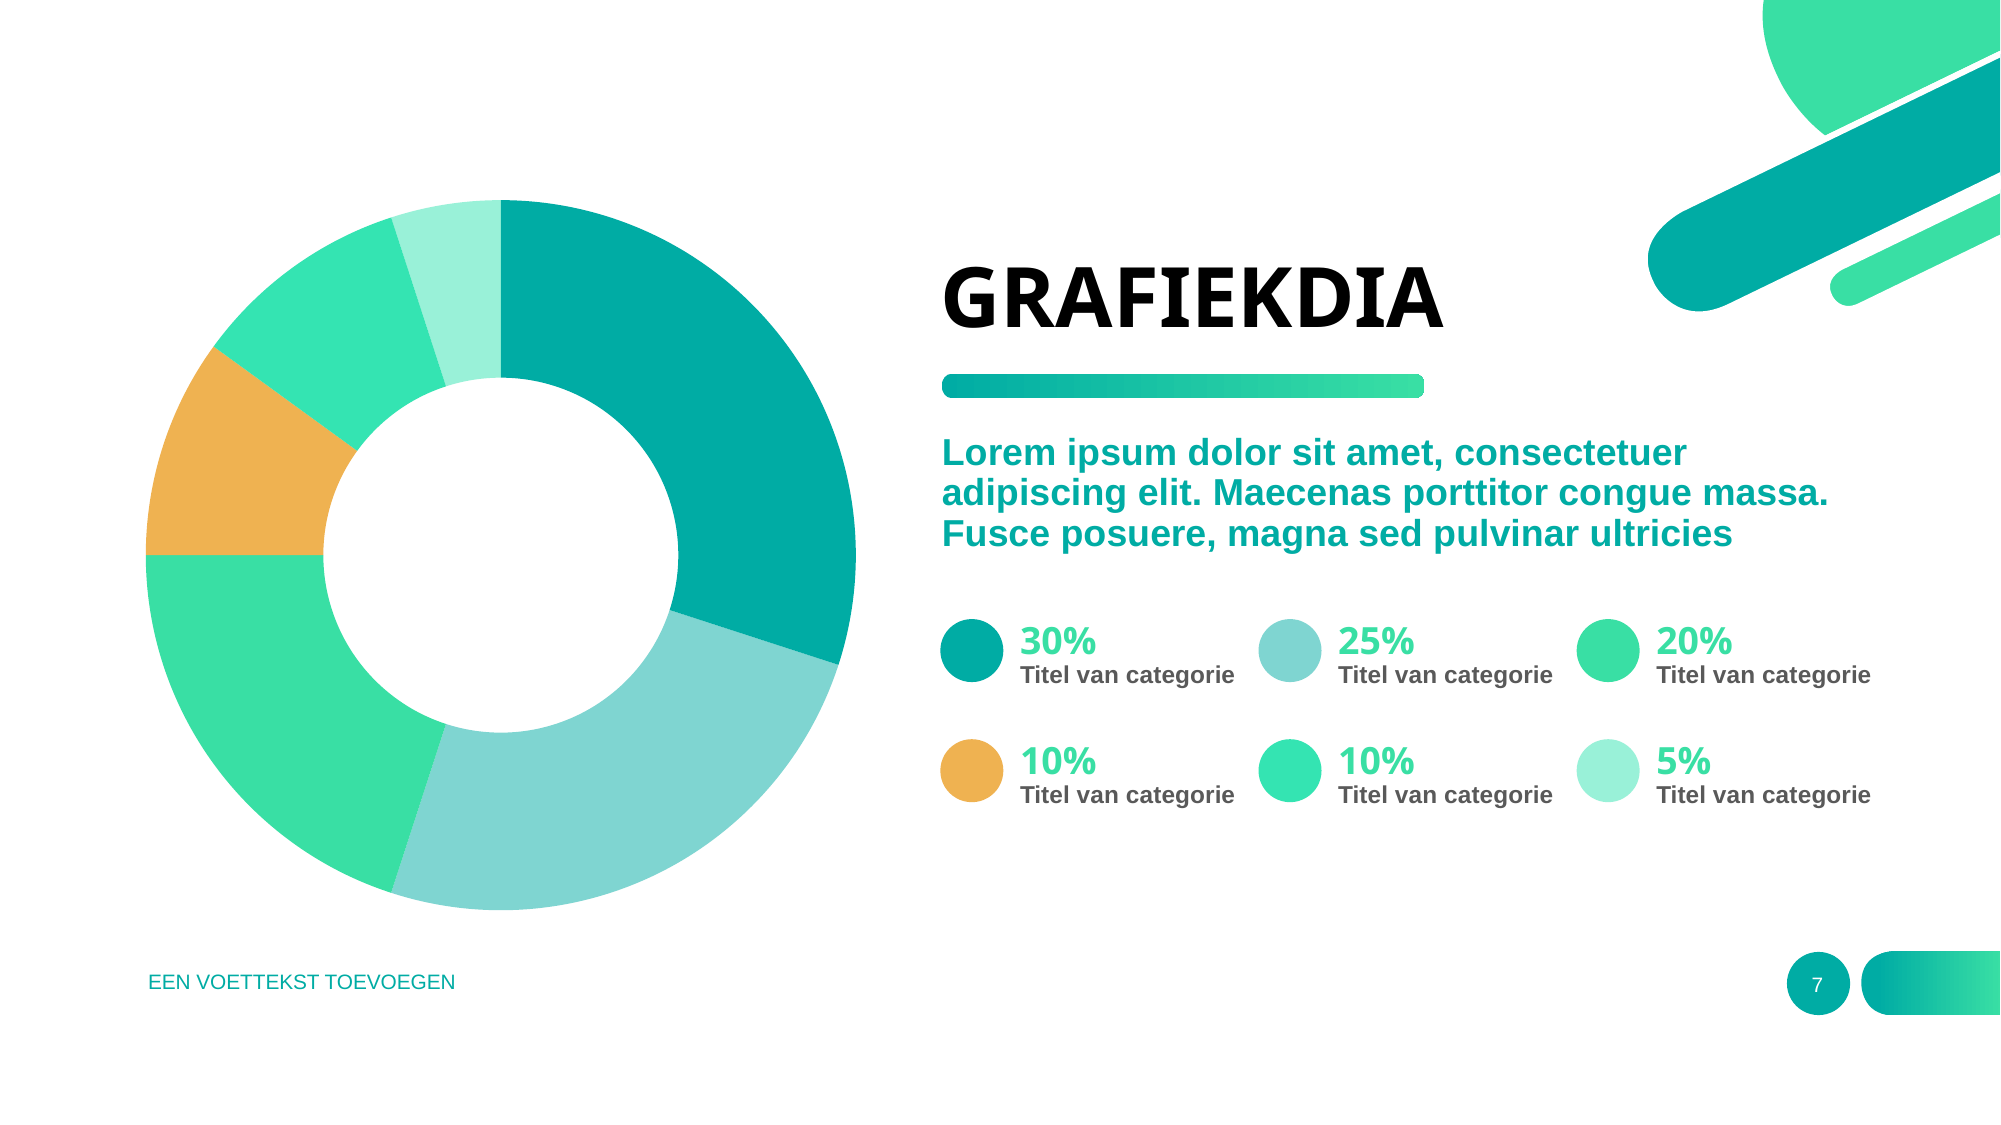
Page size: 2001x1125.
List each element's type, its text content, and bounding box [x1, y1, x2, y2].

slide_number 7 [1772, 954, 1863, 1015]
list Lorem ipsum dolor sit amet, consectetuer adipiscing elit. Maecenas porttitor congue massa. Fusce posuere, magna sed pulvinar ultricies [926, 425, 1851, 563]
list 10% [1005, 730, 1268, 774]
chart [130, 178, 871, 933]
list 30% [1005, 610, 1268, 654]
list Titel van categorie [1641, 654, 1904, 715]
list 25% [1323, 610, 1586, 654]
text_box [1258, 619, 1322, 683]
text_box [1576, 619, 1640, 683]
text_box [940, 619, 1004, 683]
list Titel van categorie [1005, 654, 1268, 715]
text_box [940, 739, 1004, 803]
list Titel van categorie [1323, 774, 1586, 835]
text_box [1258, 739, 1322, 803]
list Titel van categorie [1005, 774, 1268, 835]
list Titel van categorie [1641, 774, 1904, 835]
list 20% [1641, 610, 1904, 654]
list 5% [1641, 730, 1904, 774]
list 10% [1323, 730, 1586, 774]
text_box [1576, 739, 1640, 803]
list Titel van categorie [1323, 654, 1586, 715]
footer EEN VOETTEKST TOEVOEGEN [133, 951, 809, 1011]
title GRAFIEKDIA [925, 241, 1647, 353]
